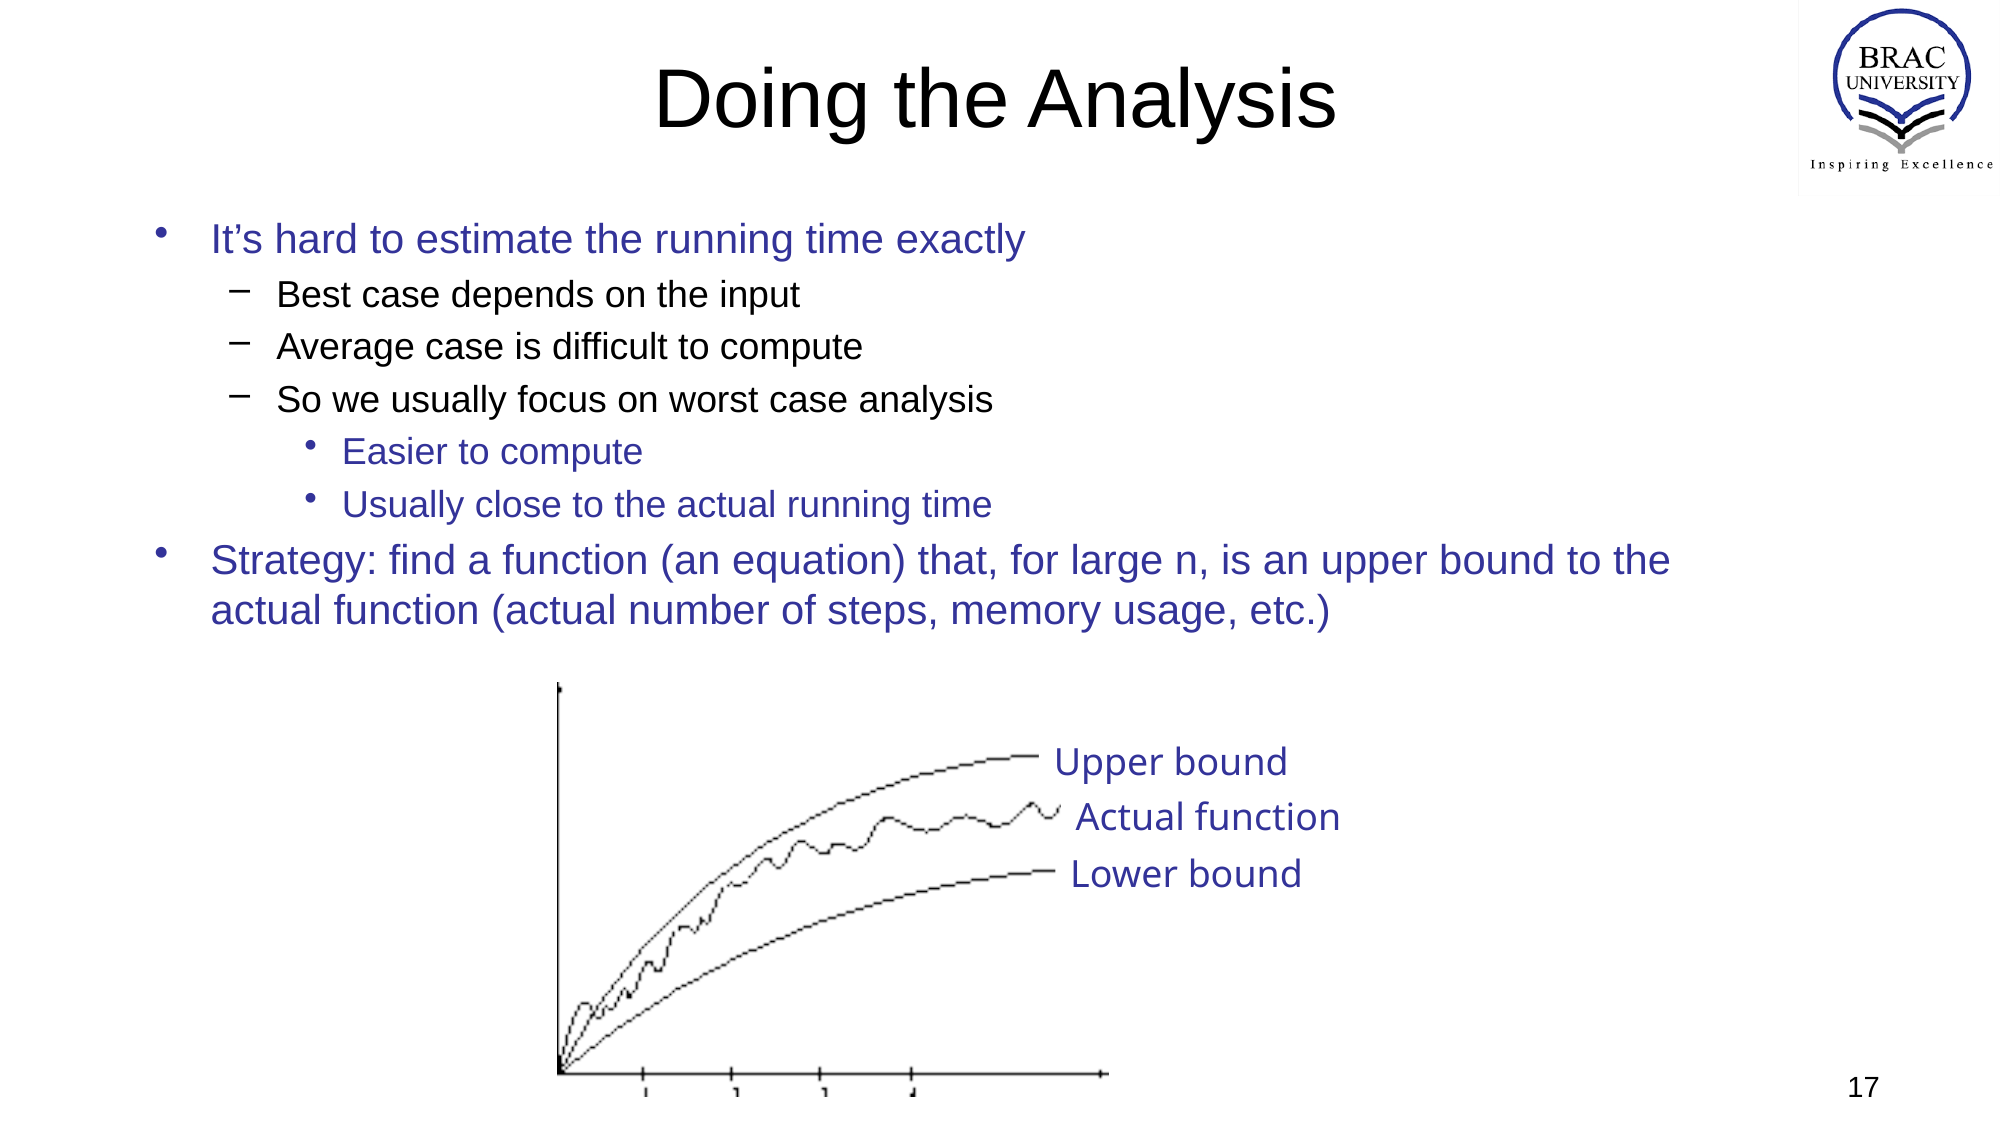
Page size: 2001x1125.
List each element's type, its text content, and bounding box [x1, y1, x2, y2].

list It’s hard to estimate the running time exactly Best case depends on the input Average case is difficult to compute So we usually focus on worst case analysis Easier to compute Usually close to the actual running time Strategy: find a function (an equation) that, for large n, is an upper bound to the actual function (actual number of steps, memory usage, etc.) [139, 204, 1751, 880]
slide_number 17 [1726, 1061, 2000, 1109]
picture [1798, 0, 2000, 196]
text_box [556, 682, 1393, 1098]
title Doing the Analysis [358, 0, 1634, 188]
